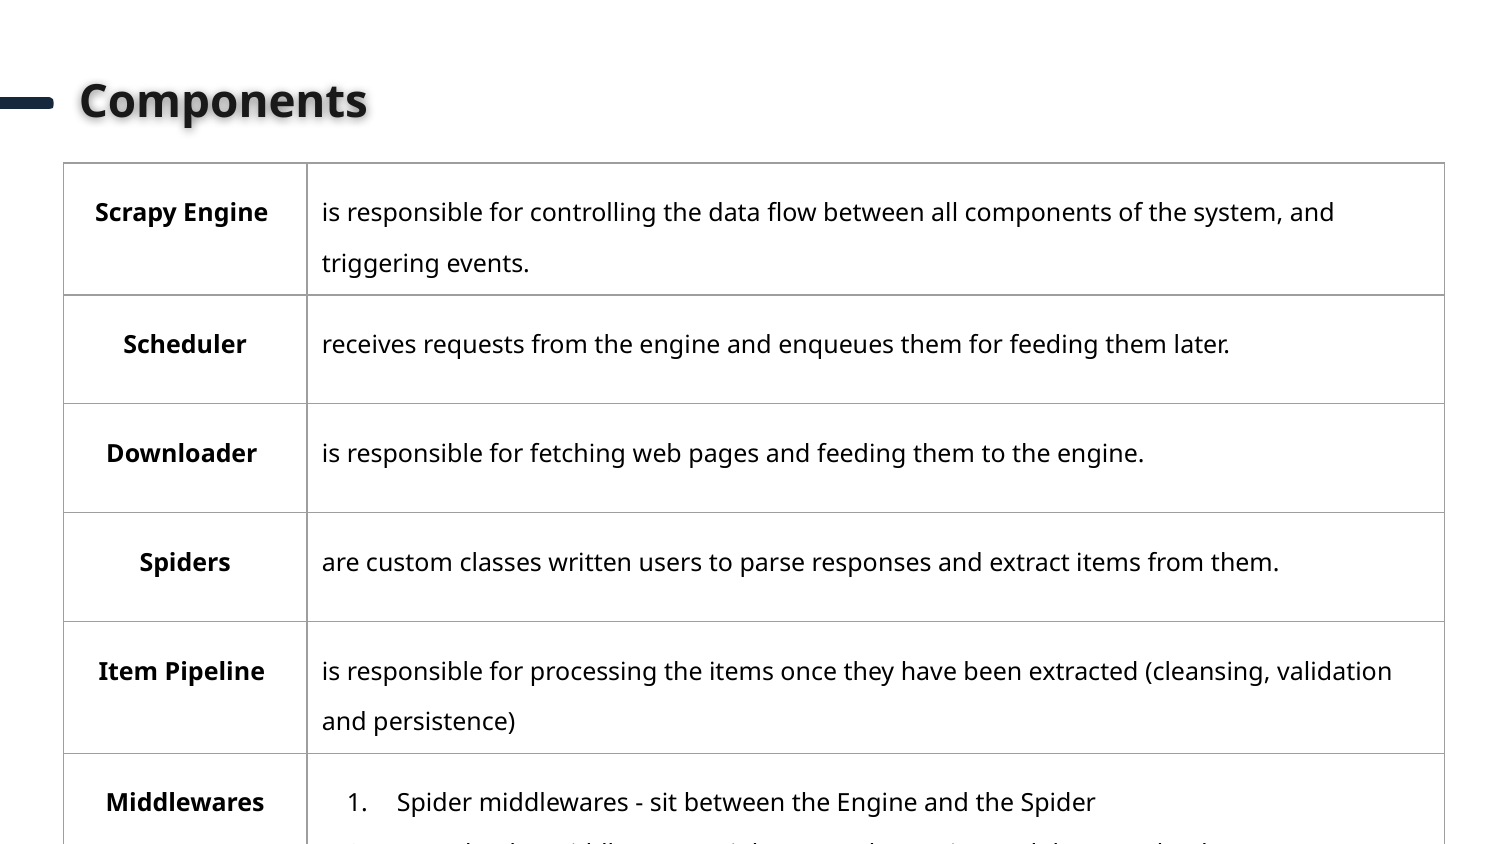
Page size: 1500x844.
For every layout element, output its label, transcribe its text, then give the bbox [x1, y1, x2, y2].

table_cell is responsible for fetching web pages and feeding them to the engine. [308, 404, 1444, 512]
table_cell Downloader [64, 404, 306, 512]
table_cell Spider middlewares - sit between the Engine and the Spider Downloader middlewares - sit between the Engine and the Downloader [308, 754, 1444, 844]
table_cell are custom classes written users to parse responses and extract items from them. [308, 513, 1444, 621]
table_cell Scheduler [64, 296, 306, 403]
table_header is responsible for controlling the data flow between all components of the system, and triggering events. [308, 164, 1444, 294]
table_cell is responsible for processing the items once they have been extracted (cleansing, validation and persistence) [308, 622, 1444, 753]
title Components [63, 56, 1462, 151]
table_cell Middlewares [64, 754, 306, 844]
table_cell Item Pipeline [64, 622, 306, 753]
table_header Scrapy Engine [64, 164, 306, 294]
picture [0, 97, 54, 109]
table_cell Spiders [64, 513, 306, 621]
table_cell receives requests from the engine and enqueues them for feeding them later. [308, 296, 1444, 403]
